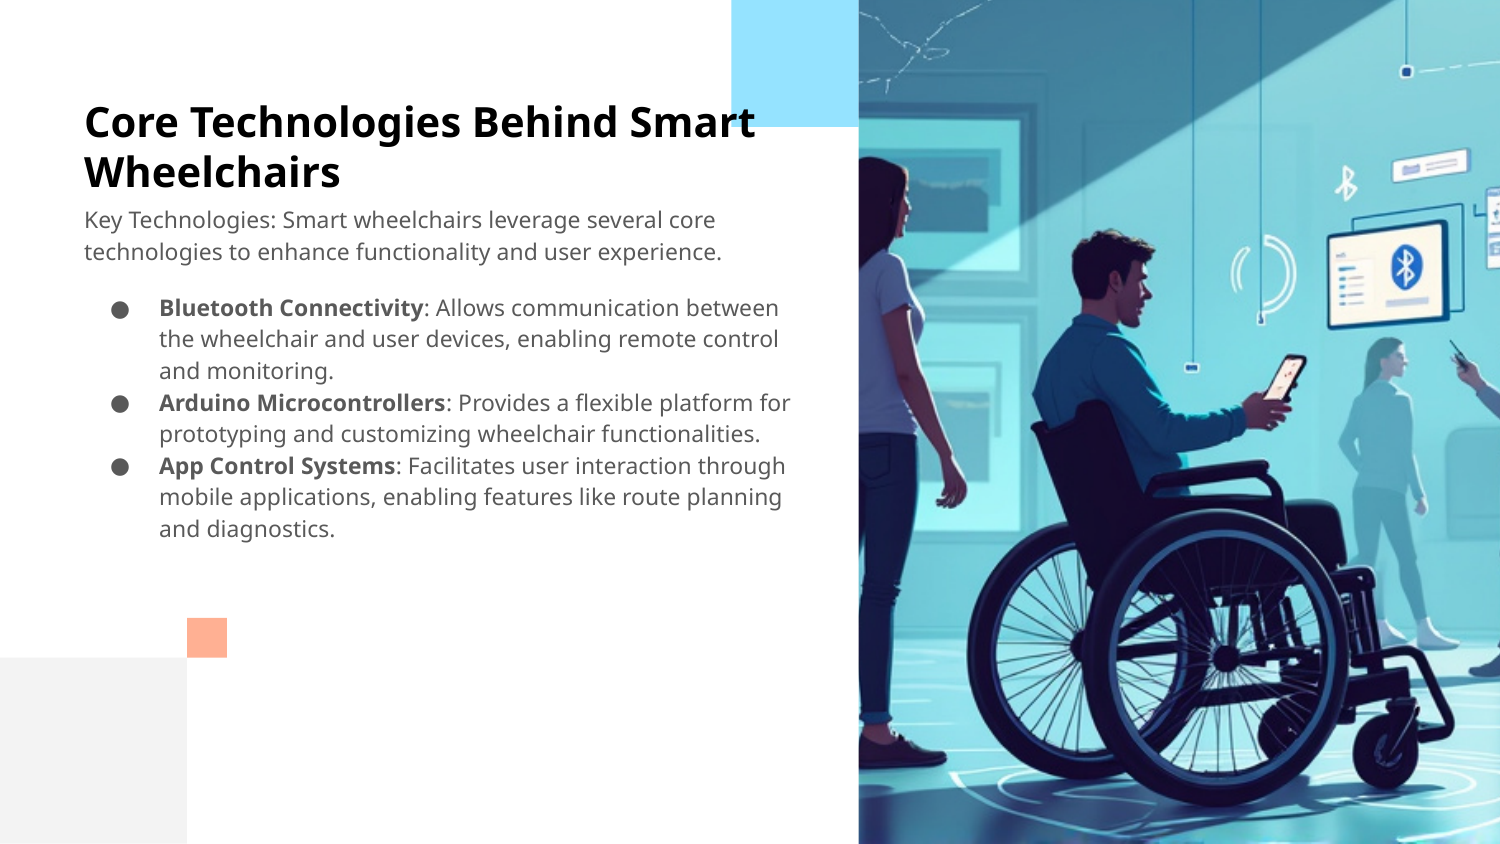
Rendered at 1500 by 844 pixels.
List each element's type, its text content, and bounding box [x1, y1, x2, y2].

title Core Technologies Behind Smart Wheelchairs [69, 80, 835, 171]
list Key Technologies: Smart wheelchairs leverage several core technologies to enhance functionality and user experience. Bluetooth Connectivity: Allows communication between the wheelchair and user devices, enabling remote control and monitoring. Arduino Microcontrollers: Provides a flexible platform for prototyping and customizing wheelchair functionalities. App Control Systems: Facilitates user interaction through mobile applications, enabling features like route planning and diagnostics. [69, 186, 835, 764]
picture [858, 0, 1500, 844]
